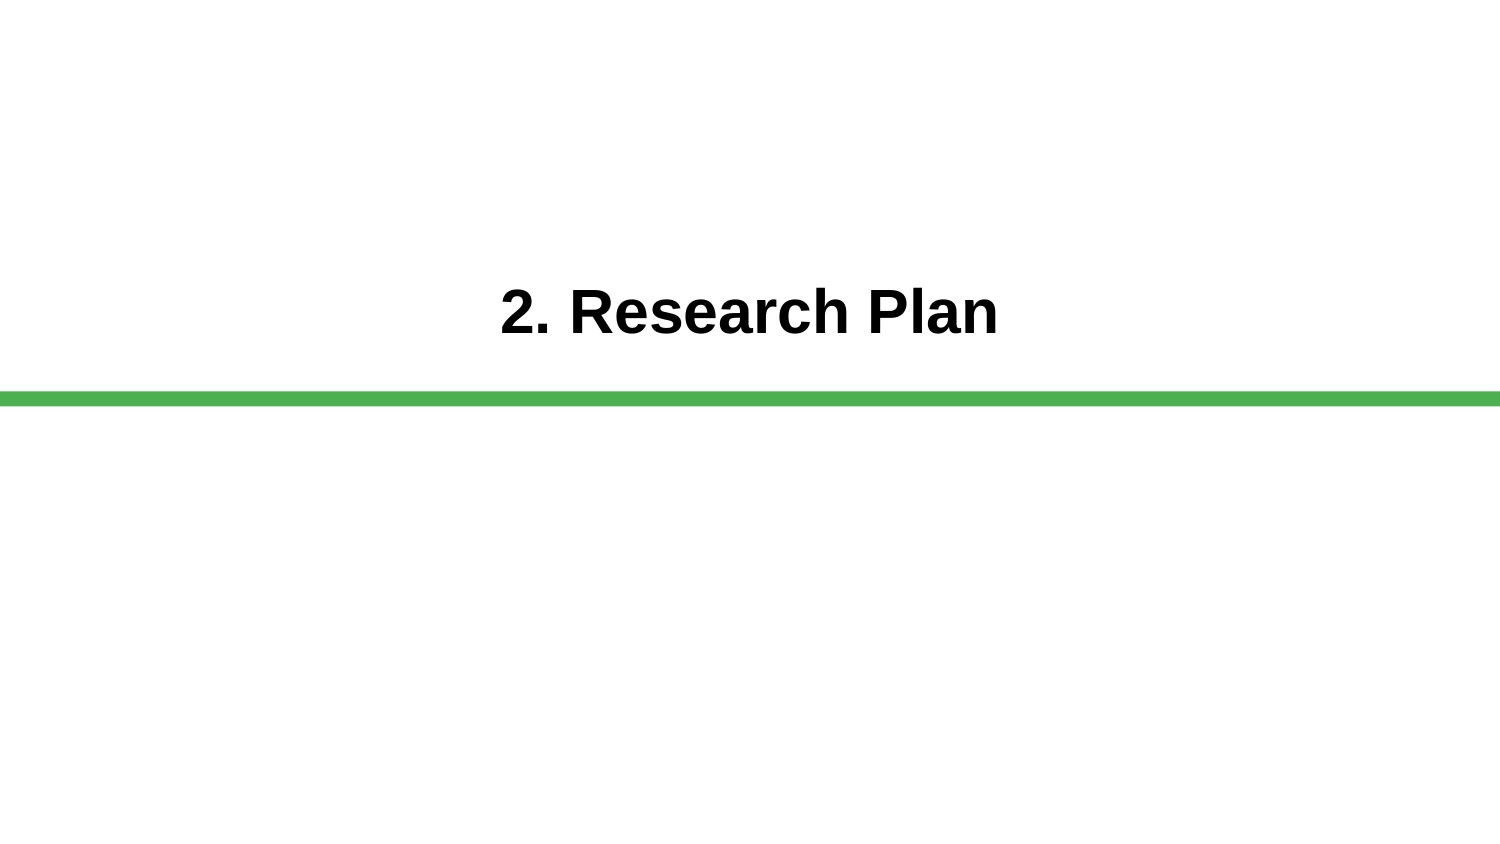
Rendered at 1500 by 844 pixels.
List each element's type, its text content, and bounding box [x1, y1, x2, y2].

title 2. Research Plan [0, 0, 1500, 392]
